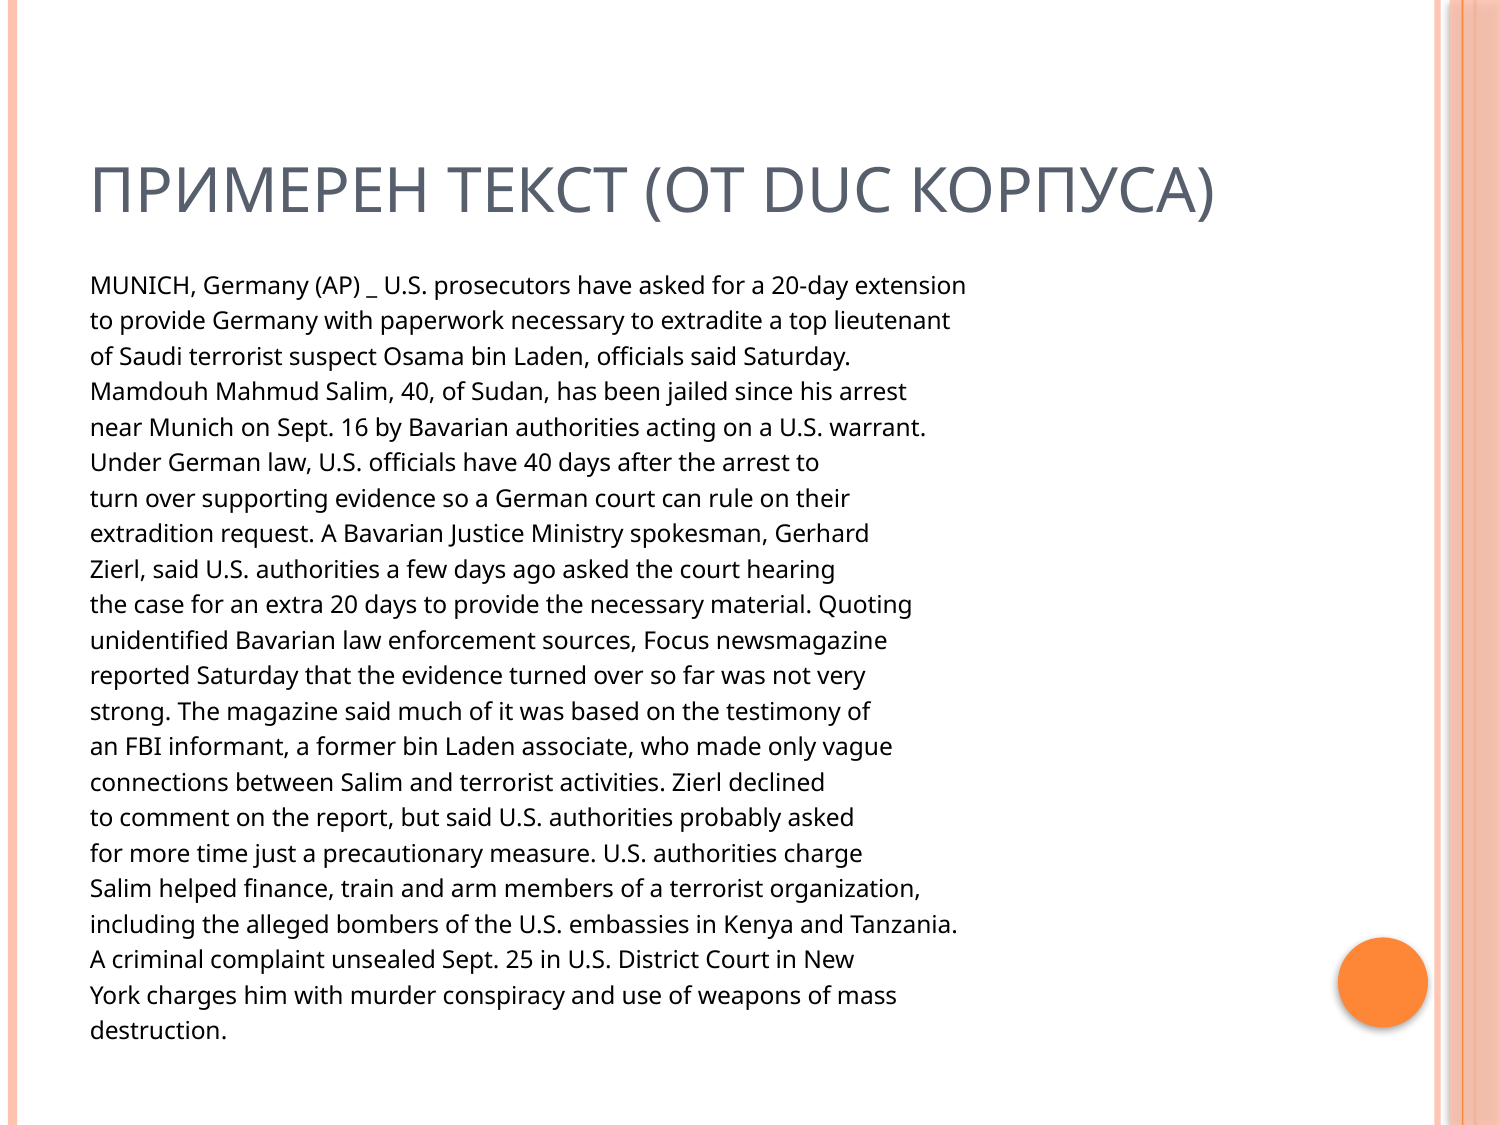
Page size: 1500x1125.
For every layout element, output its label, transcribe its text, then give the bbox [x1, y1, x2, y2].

title Примерен текст (ot DUC корпуса) [75, 45, 1300, 233]
list MUNICH, Germany (AP) _ U.S. prosecutors have asked for a 20-day extension to provide Germany with paperwork necessary to extradite a top lieutenant of Saudi terrorist suspect Osama bin Laden, officials said Saturday. Mamdouh Mahmud Salim, 40, of Sudan, has been jailed since his arrest near Munich on Sept. 16 by Bavarian authorities acting on a U.S. warrant. Under German law, U.S. officials have 40 days after the arrest to turn over supporting evidence so a German court can rule on their extradition request. A Bavarian Justice Ministry spokesman, Gerhard Zierl, said U.S. authorities a few days ago asked the court hearing the case for an extra 20 days to provide the necessary material. Quoting unidentified Bavarian law enforcement sources, Focus newsmagazine reported Saturday that the evidence turned over so far was not very strong. The magazine said much of it was based on the testimony of an FBI informant, a former bin Laden associate, who made only vague connections between Salim and terrorist activities. Zierl declined to comment on the report, but said U.S. authorities probably asked for more time just a precautionary measure. U.S. authorities charge Salim helped finance, train and arm members of a terrorist organization, including the alleged bombers of the U.S. embassies in Kenya and Tanzania. A criminal complaint unsealed Sept. 25 in U.S. District Court in New York charges him with murder conspiracy and use of weapons of mass destruction. [75, 262, 1300, 1062]
